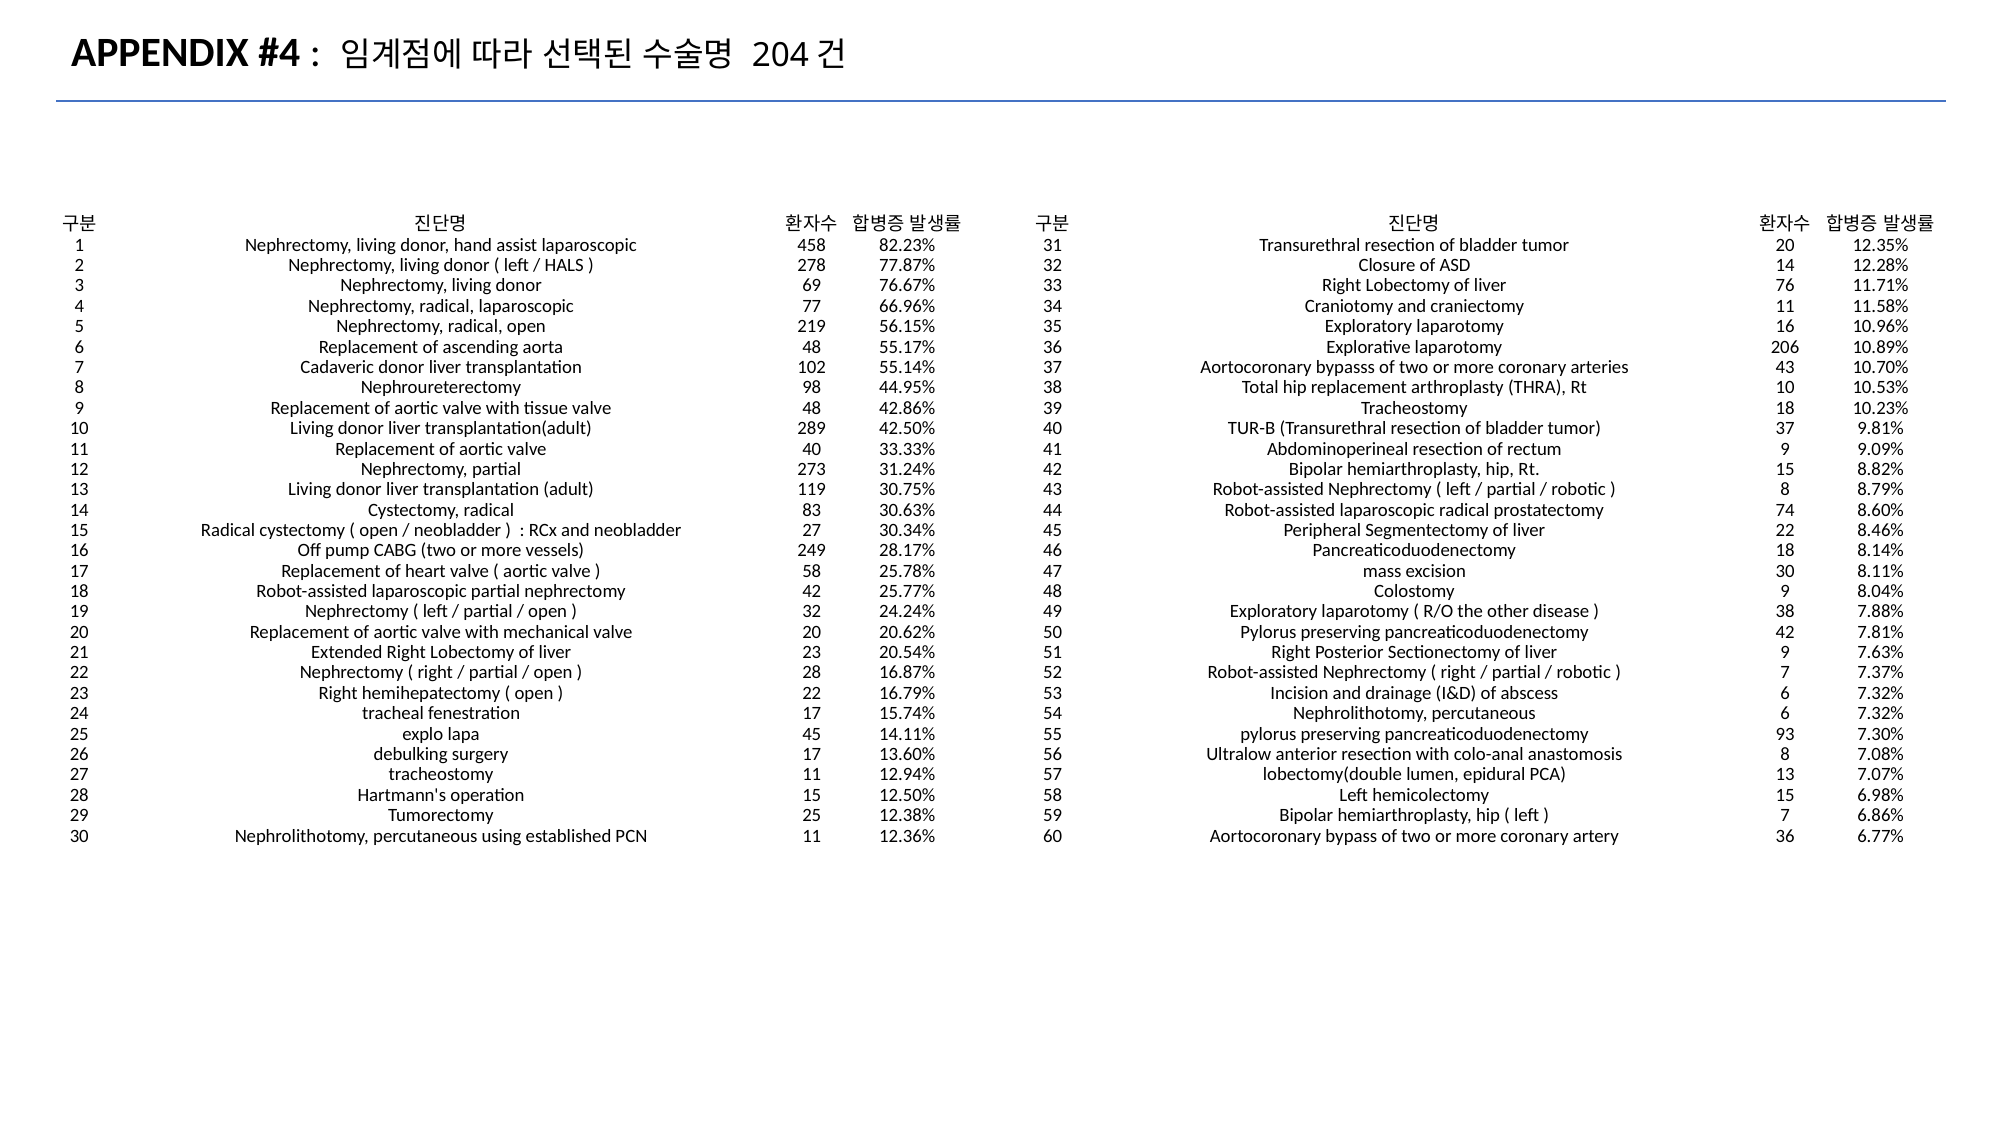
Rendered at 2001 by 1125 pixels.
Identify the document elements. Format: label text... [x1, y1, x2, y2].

table_cell 12.94% [844, 765, 970, 786]
table_cell 27 [56, 765, 103, 786]
table_cell 31.24% [844, 460, 970, 480]
table_cell Craniotomy and craniectomy [1076, 297, 1753, 317]
table_cell 24 [56, 704, 103, 725]
table_cell 7.88% [1817, 602, 1944, 623]
table_cell 57 [1029, 765, 1076, 786]
table_cell 289 [779, 419, 844, 439]
table_cell 82.23% [844, 236, 970, 256]
table_cell 6.98% [1817, 786, 1944, 806]
table_cell 20.54% [844, 643, 970, 663]
table_cell Exploratory laparotomy [1076, 317, 1753, 337]
table_cell 43 [1029, 480, 1076, 500]
table_cell Extended Right Lobectomy of liver [103, 643, 779, 663]
table_cell 52 [1029, 663, 1076, 684]
table_cell 69 [779, 276, 844, 297]
table_cell 42 [1753, 623, 1817, 643]
table_cell 20 [1753, 236, 1817, 256]
table_cell 76.67% [844, 276, 970, 297]
table_cell 21 [56, 643, 103, 663]
table_cell 42.50% [844, 419, 970, 439]
table_cell Pylorus preserving pancreaticoduodenectomy [1076, 623, 1753, 643]
table_cell 23 [779, 643, 844, 663]
table_cell 45 [1029, 521, 1076, 541]
table_cell tracheal fenestration [103, 704, 779, 725]
table_cell 56.15% [844, 317, 970, 337]
table_cell Tumorectomy [103, 806, 779, 826]
table_cell 15.74% [844, 704, 970, 725]
table_cell 7.81% [1817, 623, 1944, 643]
table_cell 83 [779, 500, 844, 521]
table_cell 23 [56, 684, 103, 704]
table_cell 11 [779, 765, 844, 786]
table_cell 10 [56, 419, 103, 439]
table_cell 27 [779, 521, 844, 541]
table_header 합병증 발생률 [1817, 208, 1944, 236]
table_cell 18 [56, 582, 103, 602]
table_cell 26 [56, 745, 103, 765]
table_cell Nephrectomy ( left / partial / open ) [103, 602, 779, 623]
table_cell 24.24% [844, 602, 970, 623]
table_cell Nephrectomy, living donor [103, 276, 779, 297]
table_cell 42.86% [844, 399, 970, 419]
table_cell Nephrectomy ( right / partial / open ) [103, 663, 779, 684]
table_cell 55 [1029, 725, 1076, 745]
table_cell 93 [1753, 725, 1817, 745]
table_cell 33 [1029, 276, 1076, 297]
table_cell 10 [1753, 378, 1817, 399]
table_cell Nephrectomy, living donor, hand assist laparoscopic [103, 236, 779, 256]
table_cell TUR-B (Transurethral resection of bladder tumor) [1076, 419, 1753, 439]
table_cell 47 [1029, 562, 1076, 582]
table_cell 6 [1753, 684, 1817, 704]
table_cell Replacement of aortic valve with tissue valve [103, 399, 779, 419]
table_cell 11.58% [1817, 297, 1944, 317]
table_header 합병증 발생률 [844, 208, 970, 236]
table_cell 9 [1753, 439, 1817, 460]
table_cell Aortocoronary bypasss of two or more coronary arteries [1076, 358, 1753, 378]
table_cell 8.82% [1817, 460, 1944, 480]
table_cell 6.86% [1817, 806, 1944, 826]
table_cell 12.28% [1817, 256, 1944, 276]
table_cell 6.77% [1817, 826, 1944, 847]
table_cell 8.79% [1817, 480, 1944, 500]
table_cell 12 [56, 460, 103, 480]
table_cell 38 [1029, 378, 1076, 399]
table_cell 25.78% [844, 562, 970, 582]
table_cell 42 [779, 582, 844, 602]
table_cell 11 [56, 439, 103, 460]
table_cell 8.14% [1817, 541, 1944, 562]
table_cell 16 [1753, 317, 1817, 337]
table_cell Replacement of aortic valve with mechanical valve [103, 623, 779, 643]
table_cell 219 [779, 317, 844, 337]
table_cell 102 [779, 358, 844, 378]
table_cell 15 [56, 521, 103, 541]
table_cell 37 [1029, 358, 1076, 378]
table_cell 22 [56, 663, 103, 684]
table_cell 39 [1029, 399, 1076, 419]
table_cell 1 [56, 236, 103, 256]
table_cell 3 [56, 276, 103, 297]
table_cell 12.36% [844, 826, 970, 847]
table_cell 55.14% [844, 358, 970, 378]
table_cell 12.38% [844, 806, 970, 826]
table_cell 33.33% [844, 439, 970, 460]
table_cell 37 [1753, 419, 1817, 439]
table_cell 43 [1753, 358, 1817, 378]
table_cell 44.95% [844, 378, 970, 399]
table_cell 2 [56, 256, 103, 276]
table_header 구분 [56, 208, 103, 236]
table_cell 8.04% [1817, 582, 1944, 602]
table_cell 206 [1753, 337, 1817, 358]
table_cell 41 [1029, 439, 1076, 460]
table_cell 48 [779, 399, 844, 419]
table_cell 9 [1753, 643, 1817, 663]
table_cell 6 [56, 337, 103, 358]
table_cell 10.96% [1817, 317, 1944, 337]
table_cell 7.07% [1817, 765, 1944, 786]
table_cell Nephrectomy, living donor ( left / HALS ) [103, 256, 779, 276]
table_cell 48 [1029, 582, 1076, 602]
table_cell 4 [56, 297, 103, 317]
table_cell 7 [56, 358, 103, 378]
table_cell Robot-assisted Nephrectomy ( left / partial / robotic ) [1076, 480, 1753, 500]
table_cell 25 [779, 806, 844, 826]
table_cell Nephrectomy, partial [103, 460, 779, 480]
table_cell 8 [1753, 745, 1817, 765]
table_cell 12.35% [1817, 236, 1944, 256]
table_cell 59 [1029, 806, 1076, 826]
table_cell 6 [1753, 704, 1817, 725]
table_cell 14 [1753, 256, 1817, 276]
table_cell 8.11% [1817, 562, 1944, 582]
table_cell Total hip replacement arthroplasty (THRA), Rt [1076, 378, 1753, 399]
table_cell 20.62% [844, 623, 970, 643]
table_cell 7 [1753, 806, 1817, 826]
table_cell Explorative laparotomy [1076, 337, 1753, 358]
table_cell Right Posterior Sectionectomy of liver [1076, 643, 1753, 663]
table_cell 30 [56, 826, 103, 847]
table_cell 16.79% [844, 684, 970, 704]
table_cell 13 [1753, 765, 1817, 786]
table_cell 32 [779, 602, 844, 623]
table_cell 30 [1753, 562, 1817, 582]
table_cell Nephroureterectomy [103, 378, 779, 399]
table_cell 14 [56, 500, 103, 521]
table_cell 30.34% [844, 521, 970, 541]
table_cell 45 [779, 725, 844, 745]
table_cell lobectomy(double lumen, epidural PCA) [1076, 765, 1753, 786]
table_cell 30.63% [844, 500, 970, 521]
table_cell 46 [1029, 541, 1076, 562]
table_cell explo lapa [103, 725, 779, 745]
table_cell 273 [779, 460, 844, 480]
table_cell 7 [1753, 663, 1817, 684]
table_cell Transurethral resection of bladder tumor [1076, 236, 1753, 256]
table_cell Exploratory laparotomy ( R/O the other disease ) [1076, 602, 1753, 623]
table_header 환자수 [779, 208, 844, 236]
table_cell 58 [1029, 786, 1076, 806]
table_cell 8.60% [1817, 500, 1944, 521]
table_cell 29 [56, 806, 103, 826]
table_cell 36 [1753, 826, 1817, 847]
table_cell Aortocoronary bypass of two or more coronary artery [1076, 826, 1753, 847]
table_cell 15 [779, 786, 844, 806]
table_cell 48 [779, 337, 844, 358]
table_cell 13.60% [844, 745, 970, 765]
table_cell Nephrolithotomy, percutaneous [1076, 704, 1753, 725]
table_cell 36 [1029, 337, 1076, 358]
table_cell Robot-assisted laparoscopic radical prostatectomy [1076, 500, 1753, 521]
table_cell 25.77% [844, 582, 970, 602]
table_cell 56 [1029, 745, 1076, 765]
table_cell Colostomy [1076, 582, 1753, 602]
table_cell 17 [779, 745, 844, 765]
table_cell 7.32% [1817, 704, 1944, 725]
table_cell debulking surgery [103, 745, 779, 765]
table_cell 28.17% [844, 541, 970, 562]
table_cell Left hemicolectomy [1076, 786, 1753, 806]
table_header 진단명 [103, 208, 779, 236]
table_cell Nephrectomy, radical, open [103, 317, 779, 337]
table_cell 60 [1029, 826, 1076, 847]
table_cell Living donor liver transplantation(adult) [103, 419, 779, 439]
table_cell 278 [779, 256, 844, 276]
table_cell 7.08% [1817, 745, 1944, 765]
table_cell 28 [56, 786, 103, 806]
table_cell 15 [1753, 786, 1817, 806]
table_header 환자수 [1753, 208, 1817, 236]
table_cell 34 [1029, 297, 1076, 317]
table_cell Right Lobectomy of liver [1076, 276, 1753, 297]
table_cell Right hemihepatectomy ( open ) [103, 684, 779, 704]
table_cell 32 [1029, 256, 1076, 276]
table_cell 77.87% [844, 256, 970, 276]
table_cell 15 [1753, 460, 1817, 480]
table_cell Replacement of heart valve ( aortic valve ) [103, 562, 779, 582]
table_cell 9.09% [1817, 439, 1944, 460]
table_cell 7.32% [1817, 684, 1944, 704]
table_cell Replacement of ascending aorta [103, 337, 779, 358]
table_cell 12.50% [844, 786, 970, 806]
table_cell 14.11% [844, 725, 970, 745]
table_cell Hartmann's operation [103, 786, 779, 806]
table_cell 5 [56, 317, 103, 337]
table_cell 11 [779, 826, 844, 847]
table_cell Cystectomy, radical [103, 500, 779, 521]
table_cell Abdominoperineal resection of rectum [1076, 439, 1753, 460]
table_cell 98 [779, 378, 844, 399]
table_cell Replacement of aortic valve [103, 439, 779, 460]
table_cell 54 [1029, 704, 1076, 725]
table_cell 55.17% [844, 337, 970, 358]
table_cell Closure of ASD [1076, 256, 1753, 276]
table_cell 19 [56, 602, 103, 623]
table_cell 58 [779, 562, 844, 582]
table_cell 18 [1753, 399, 1817, 419]
table_cell 28 [779, 663, 844, 684]
table_cell Nephrolithotomy, percutaneous using established PCN [103, 826, 779, 847]
title APPENDIX #4 : 임계점에 따라 선택된 수술명 204건 [56, 15, 1945, 91]
table_cell 38 [1753, 602, 1817, 623]
table_cell 10.23% [1817, 399, 1944, 419]
table_cell Robot-assisted laparoscopic partial nephrectomy [103, 582, 779, 602]
table_cell 30.75% [844, 480, 970, 500]
table_cell 16 [56, 541, 103, 562]
table_cell 16.87% [844, 663, 970, 684]
table_cell 11 [1753, 297, 1817, 317]
table_cell 35 [1029, 317, 1076, 337]
table_cell Pancreaticoduodenectomy [1076, 541, 1753, 562]
table_cell Cadaveric donor liver transplantation [103, 358, 779, 378]
table_cell 40 [779, 439, 844, 460]
table_cell 20 [56, 623, 103, 643]
table_cell 51 [1029, 643, 1076, 663]
table_cell 17 [779, 704, 844, 725]
table_header 구분 [1029, 208, 1076, 236]
table_cell 10.53% [1817, 378, 1944, 399]
table_cell 8 [1753, 480, 1817, 500]
table_cell Living donor liver transplantation (adult) [103, 480, 779, 500]
table_cell 119 [779, 480, 844, 500]
table_cell 76 [1753, 276, 1817, 297]
table_cell 7.37% [1817, 663, 1944, 684]
table_cell 44 [1029, 500, 1076, 521]
table_cell Bipolar hemiarthroplasty, hip ( left ) [1076, 806, 1753, 826]
table_cell 9 [56, 399, 103, 419]
table_cell 42 [1029, 460, 1076, 480]
table_cell Bipolar hemiarthroplasty, hip, Rt. [1076, 460, 1753, 480]
table_cell 20 [779, 623, 844, 643]
table_cell 53 [1029, 684, 1076, 704]
table_cell 8.46% [1817, 521, 1944, 541]
table_cell 22 [1753, 521, 1817, 541]
table_cell 8 [56, 378, 103, 399]
table_cell 25 [56, 725, 103, 745]
table_cell tracheostomy [103, 765, 779, 786]
table_cell 31 [1029, 236, 1076, 256]
table_cell 249 [779, 541, 844, 562]
table_cell 50 [1029, 623, 1076, 643]
table_cell 458 [779, 236, 844, 256]
table_cell Off pump CABG (two or more vessels) [103, 541, 779, 562]
table_cell Tracheostomy [1076, 399, 1753, 419]
table_cell Robot-assisted Nephrectomy ( right / partial / robotic ) [1076, 663, 1753, 684]
table_cell 10.70% [1817, 358, 1944, 378]
table_cell Ultralow anterior resection with colo-anal anastomosis [1076, 745, 1753, 765]
table_cell 7.63% [1817, 643, 1944, 663]
table_cell 9 [1753, 582, 1817, 602]
table_cell Peripheral Segmentectomy of liver [1076, 521, 1753, 541]
table_cell 17 [56, 562, 103, 582]
table_cell 18 [1753, 541, 1817, 562]
table_cell 7.30% [1817, 725, 1944, 745]
table_cell 74 [1753, 500, 1817, 521]
table_header 진단명 [1076, 208, 1753, 236]
table_cell 40 [1029, 419, 1076, 439]
table_cell 77 [779, 297, 844, 317]
table_cell mass excision [1076, 562, 1753, 582]
table_cell pylorus preserving pancreaticoduodenectomy [1076, 725, 1753, 745]
table_cell Incision and drainage (I&D) of abscess [1076, 684, 1753, 704]
table_cell Radical cystectomy ( open / neobladder ) : RCx and neobladder [103, 521, 779, 541]
table_cell 9.81% [1817, 419, 1944, 439]
table_cell 10.89% [1817, 337, 1944, 358]
table_cell 49 [1029, 602, 1076, 623]
table_cell 13 [56, 480, 103, 500]
table_cell 66.96% [844, 297, 970, 317]
table_cell 22 [779, 684, 844, 704]
table_cell 11.71% [1817, 276, 1944, 297]
table_cell Nephrectomy, radical, laparoscopic [103, 297, 779, 317]
